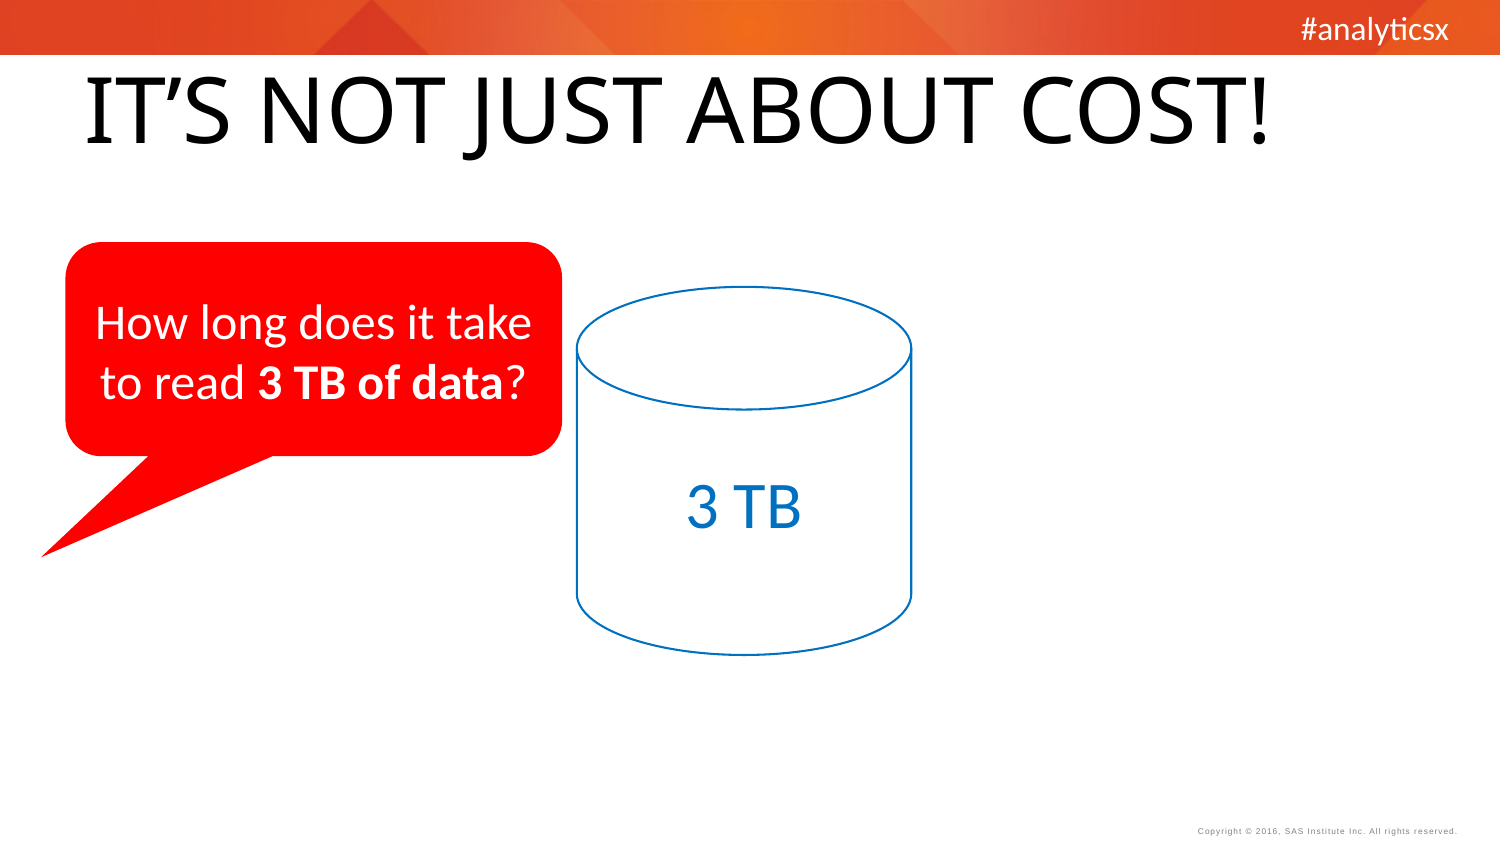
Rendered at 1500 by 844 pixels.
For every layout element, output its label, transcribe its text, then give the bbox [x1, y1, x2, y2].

text_box IT’S NOT JUST ABOUT COST! [70, 56, 1417, 146]
picture [0, 0, 1500, 55]
text_box How long does it take to read 3 TB of data? [40, 241, 564, 559]
text_box 3 TB [575, 285, 913, 657]
